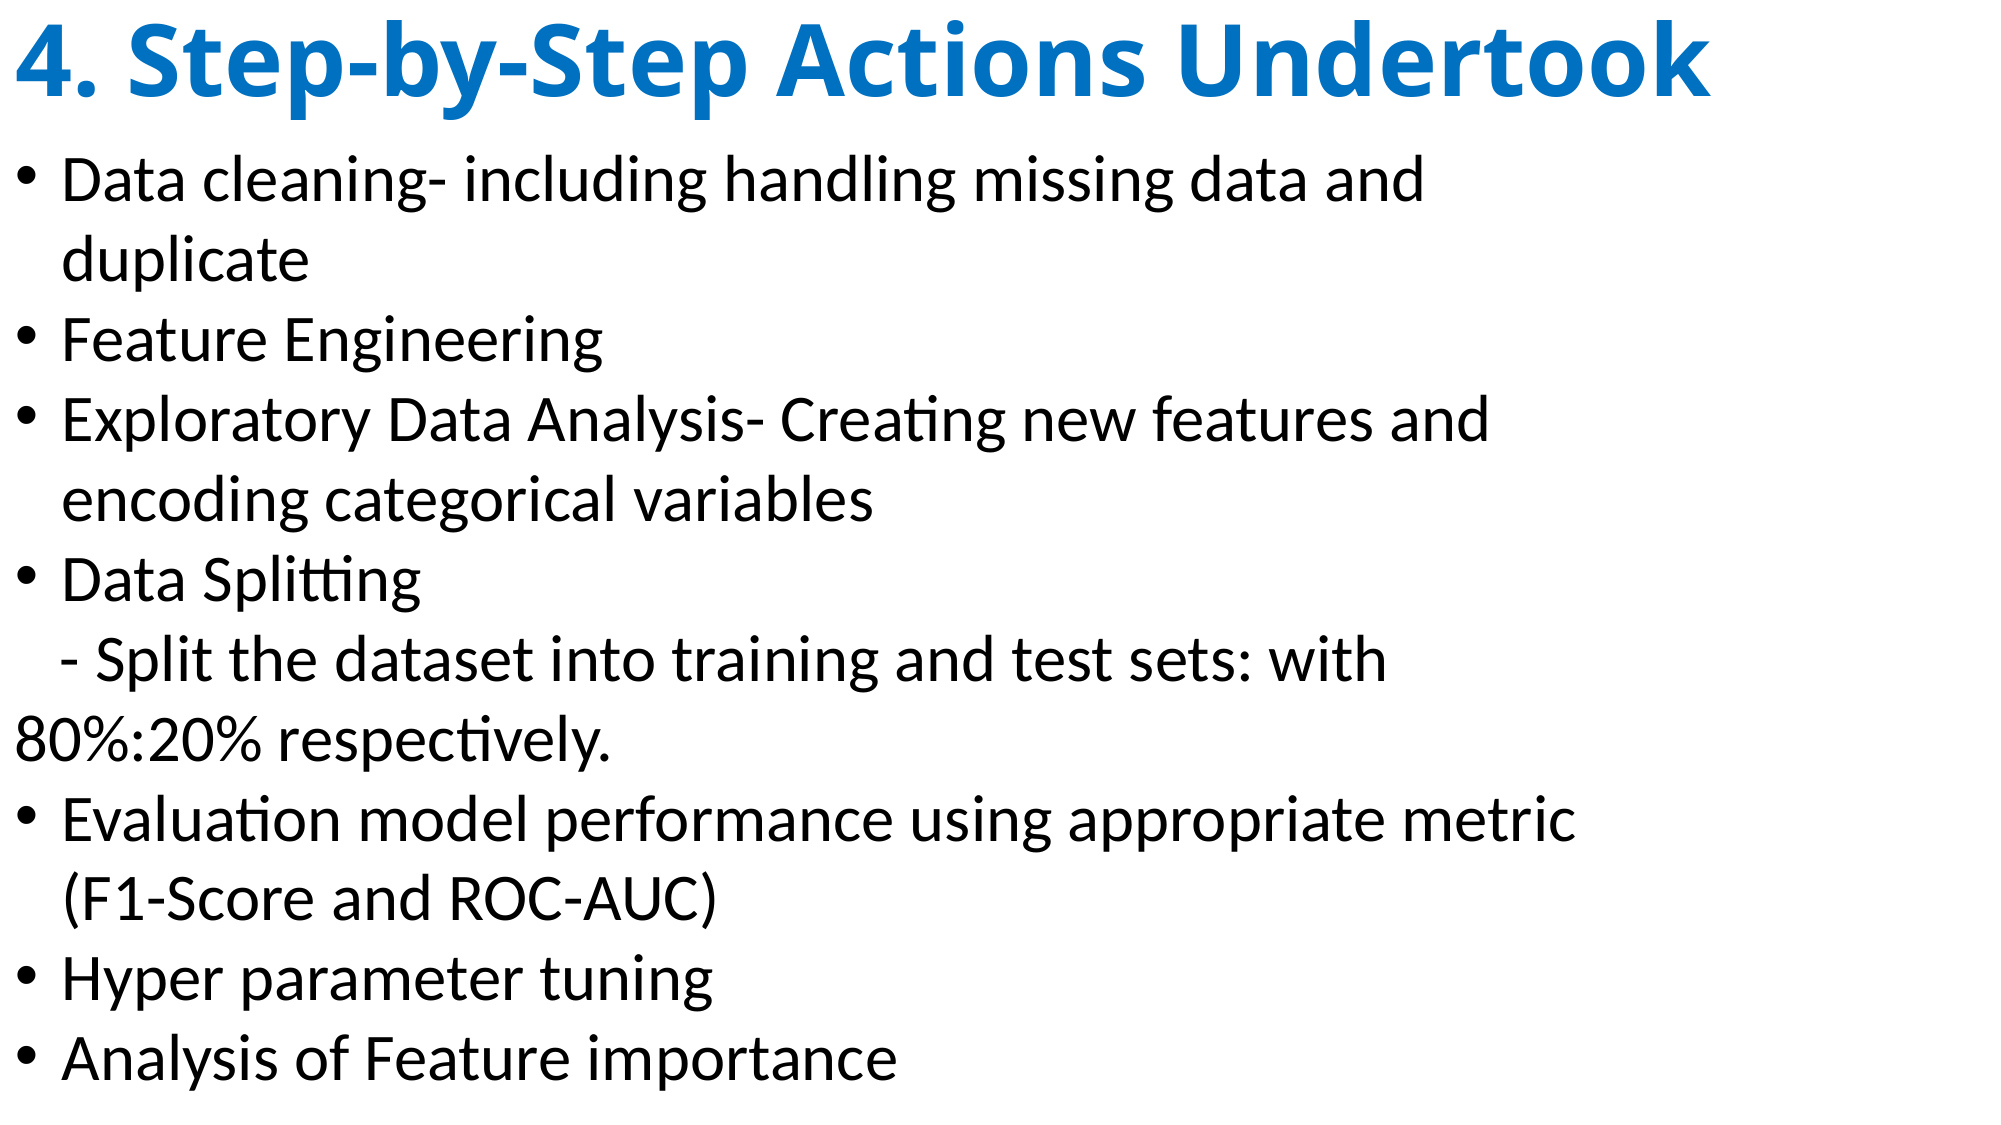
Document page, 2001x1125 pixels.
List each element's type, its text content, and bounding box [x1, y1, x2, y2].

text_box Data cleaning- including handling missing data and duplicate Feature Engineering Exploratory Data Analysis- Creating new features and encoding categorical variables Data Splitting - Split the dataset into training and test sets: with 80%:20% respectively. Evaluation model performance using appropriate metric (F1-Score and ROC-AUC) Hyper parameter tuning Analysis of Feature importance [0, 127, 1657, 1125]
title 4. Step-by-Step Actions Undertook [0, 0, 1731, 128]
